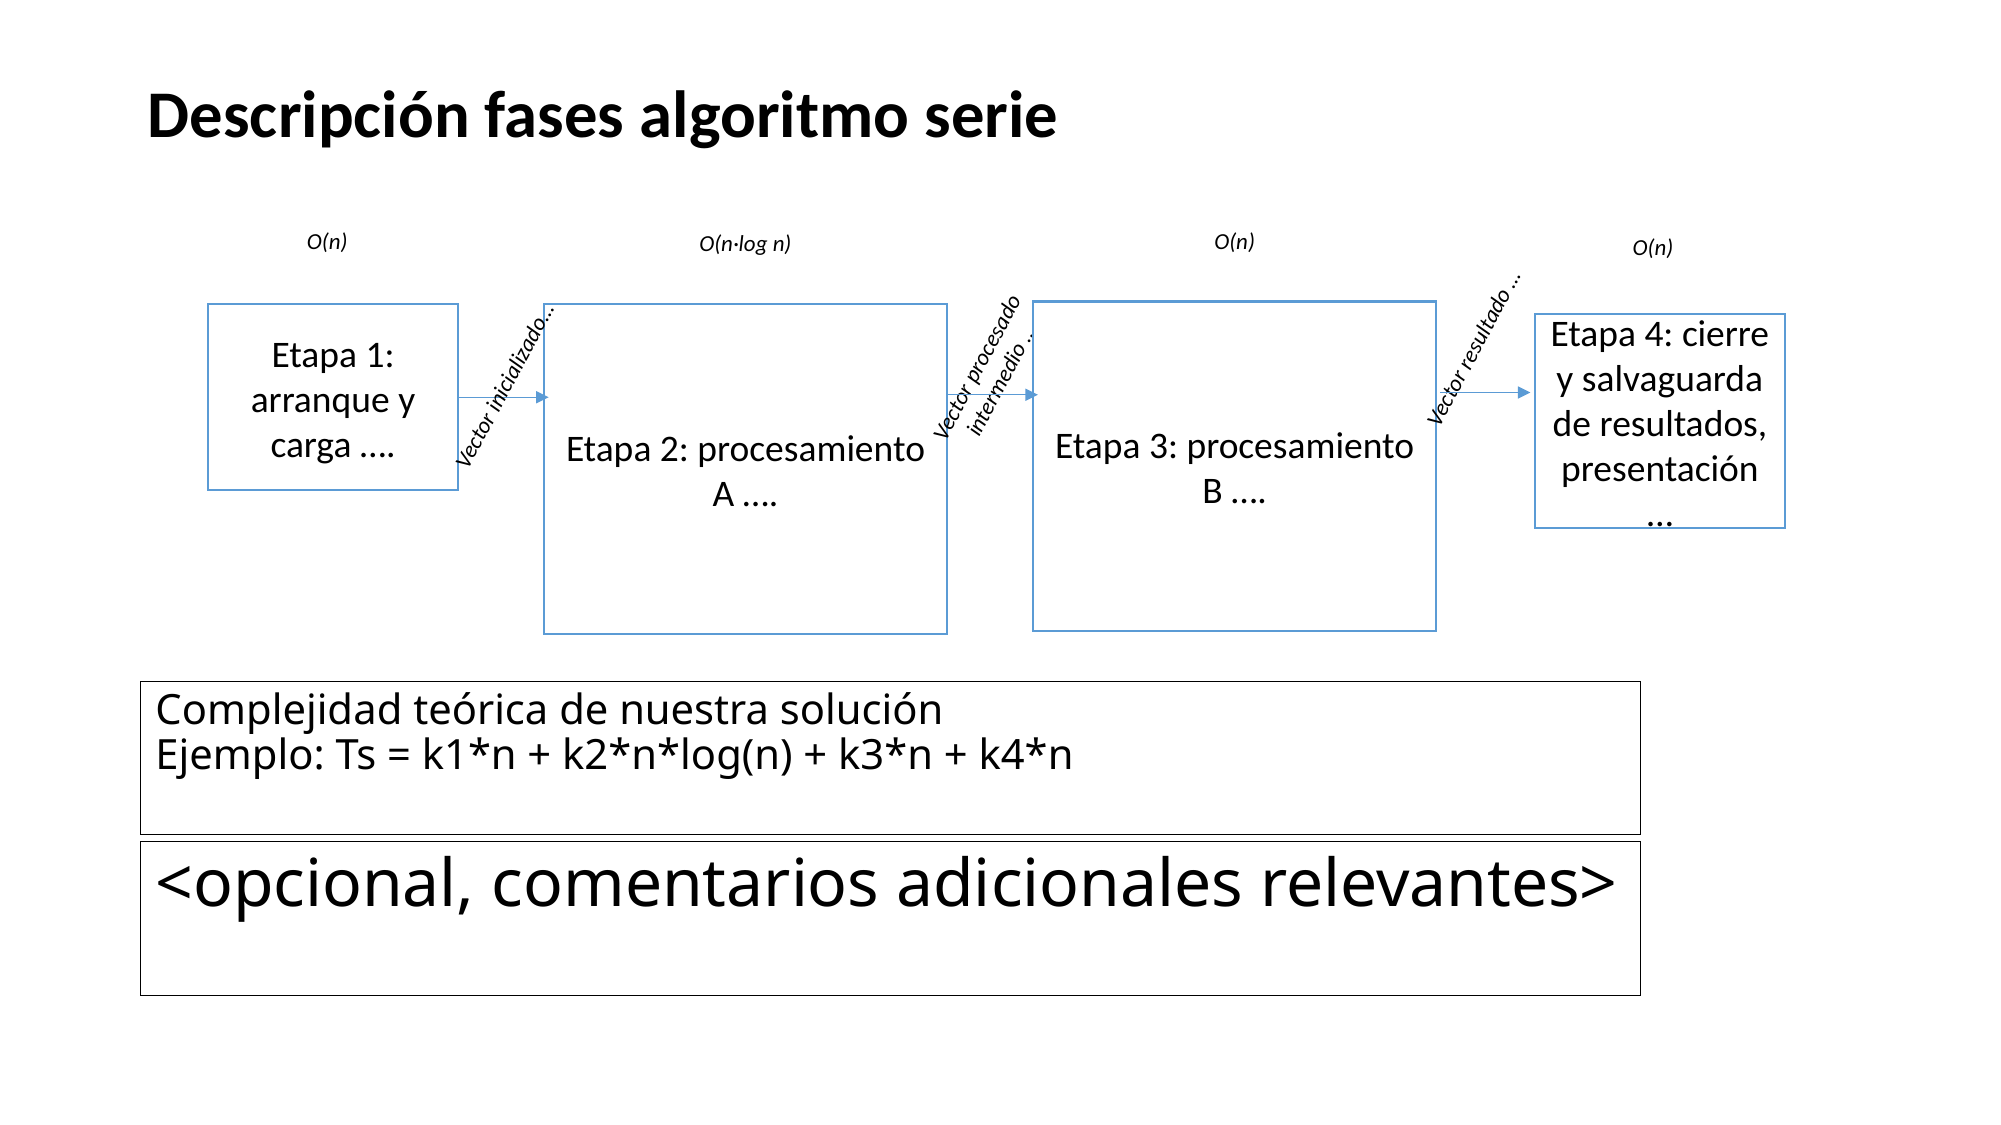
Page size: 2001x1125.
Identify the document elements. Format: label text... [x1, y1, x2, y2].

text_box Vector inicializado… [381, 240, 626, 530]
text_box Etapa 2: procesamiento A …. [543, 303, 948, 635]
text_box O(n·log n) [666, 200, 825, 286]
text_box Vector resultado … [1350, 202, 1584, 492]
text_box O(n) [1155, 197, 1314, 283]
text_box Etapa 1: arranque y carga …. [207, 303, 459, 491]
text_box Complejidad teórica de nuestra solución Ejemplo: Ts = k1*n + k2*n*log(n) + k3*n + k4*n [140, 681, 1641, 835]
text_box O(n) [1573, 203, 1733, 289]
text_box Descripción fases algoritmo serie [133, 63, 1075, 158]
text_box Vector procesado intermedio … [865, 228, 1110, 518]
text_box O(n) [248, 197, 407, 283]
text_box Etapa 3: procesamiento B …. [1032, 300, 1437, 632]
text_box <opcional, comentarios adicionales relevantes> [140, 841, 1641, 996]
text_box Etapa 4: cierre y salvaguarda de resultados, presentación … [1534, 313, 1786, 529]
